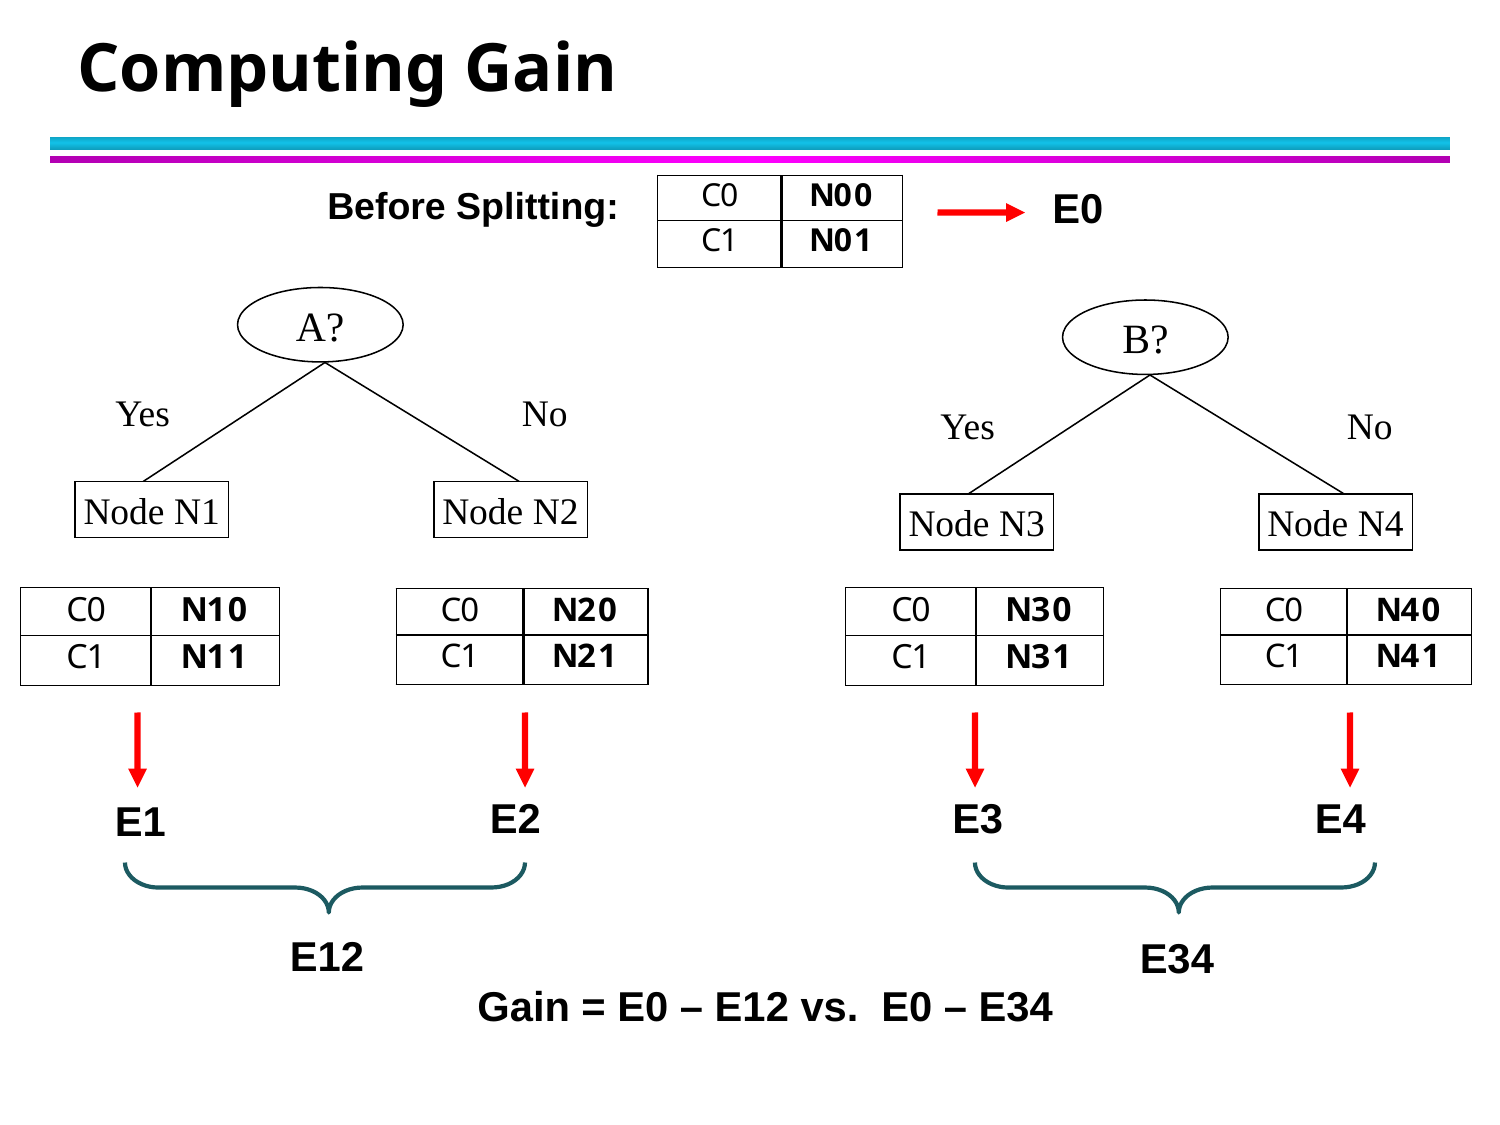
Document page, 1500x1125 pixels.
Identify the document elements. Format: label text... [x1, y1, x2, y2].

text_box Node N1 [74, 481, 229, 538]
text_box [124, 862, 1376, 991]
text_box Before Splitting: [312, 174, 638, 235]
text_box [1212, 587, 1481, 701]
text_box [837, 587, 1113, 703]
text_box A? [237, 287, 404, 362]
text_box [937, 174, 1151, 241]
title Computing Gain [62, 24, 1421, 113]
text_box B? [1062, 299, 1229, 375]
text_box Node N4 [1258, 493, 1413, 550]
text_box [387, 587, 657, 701]
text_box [99, 712, 1413, 853]
text_box Node N2 [433, 481, 588, 538]
text_box No [506, 381, 583, 442]
text_box Node N3 [899, 493, 1054, 550]
text_box Gain = E0 – E12 vs. E0 – E34 [462, 999, 1125, 1038]
text_box Yes [100, 381, 185, 442]
text_box Yes [925, 394, 1010, 454]
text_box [649, 174, 912, 284]
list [12, 587, 288, 703]
text_box No [1331, 394, 1408, 454]
